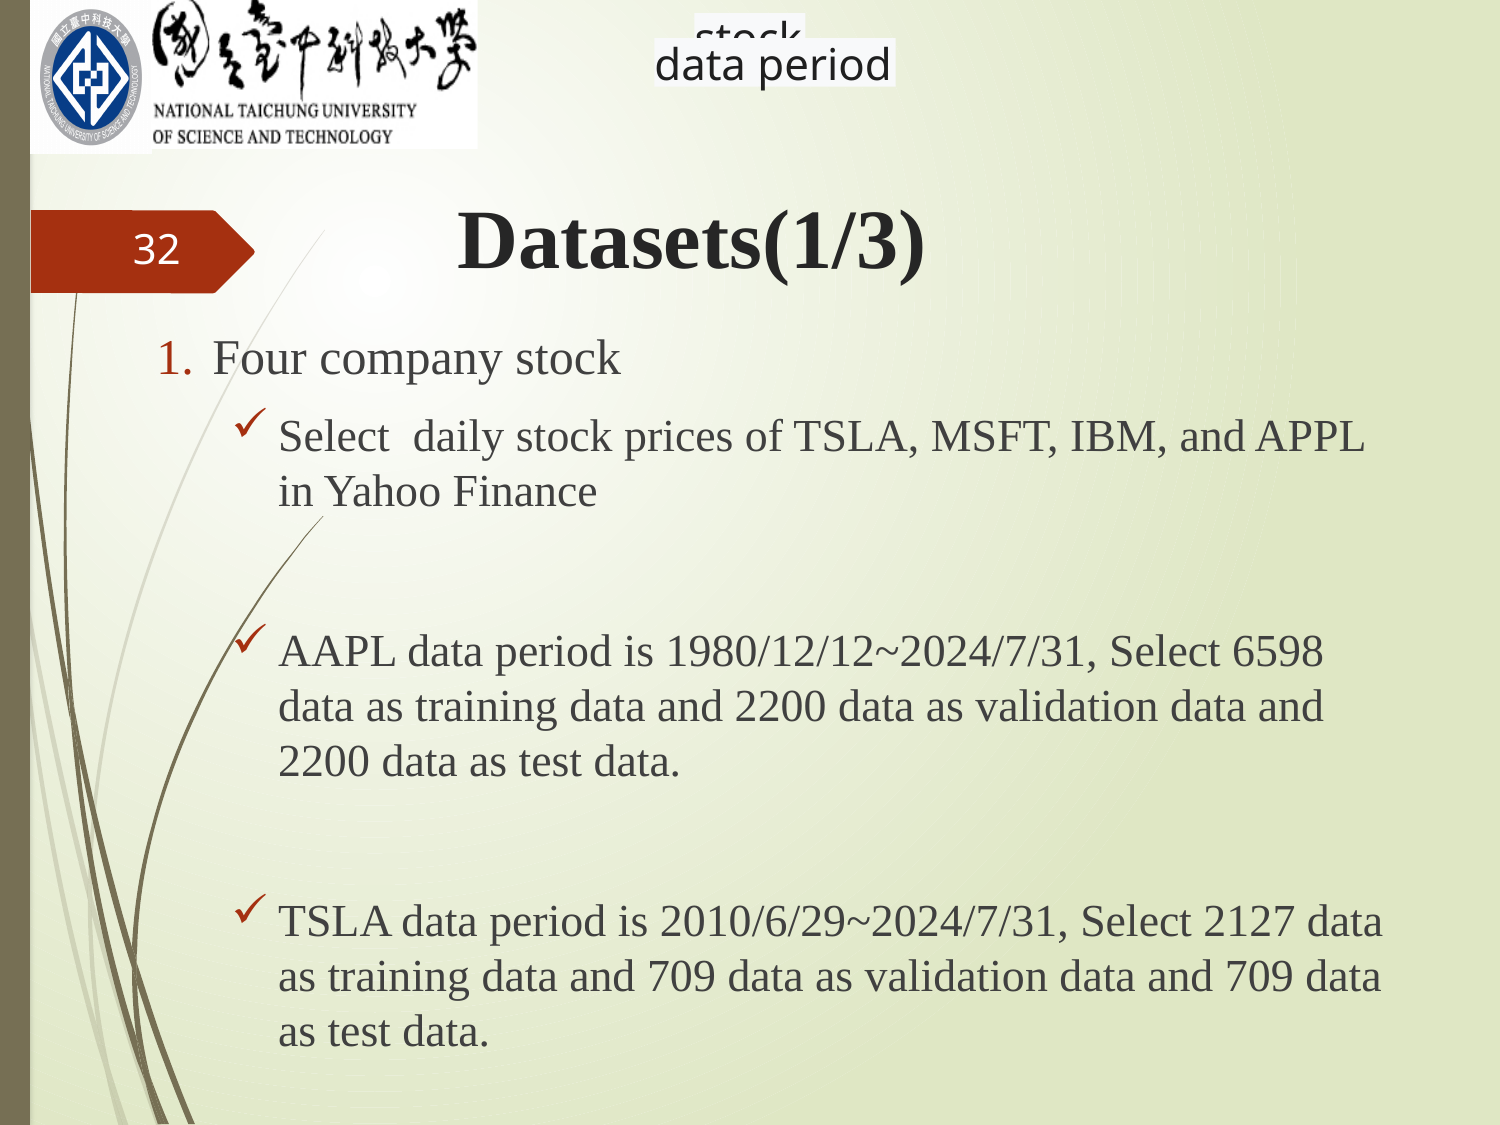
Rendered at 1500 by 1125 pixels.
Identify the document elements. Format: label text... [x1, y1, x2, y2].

slide_number 32 [99, 221, 196, 282]
list Four company stock Select daily stock prices of TSLA, MSFT, IBM, and APPL in Yahoo Finance AAPL data period is 1980/12/12~2024/7/31, Select 6598 data as training data and 2200 data as validation data and 2200 data as test data. TSLA data period is 2010/6/29~2024/7/31, Select 2127 data as training data and 709 data as validation data and 709 data as test data. [141, 317, 1402, 1093]
text_box data period [654, 38, 896, 87]
text_box stock [694, 13, 806, 38]
title Datasets(1/3) [442, 176, 1058, 317]
picture [30, 0, 478, 154]
